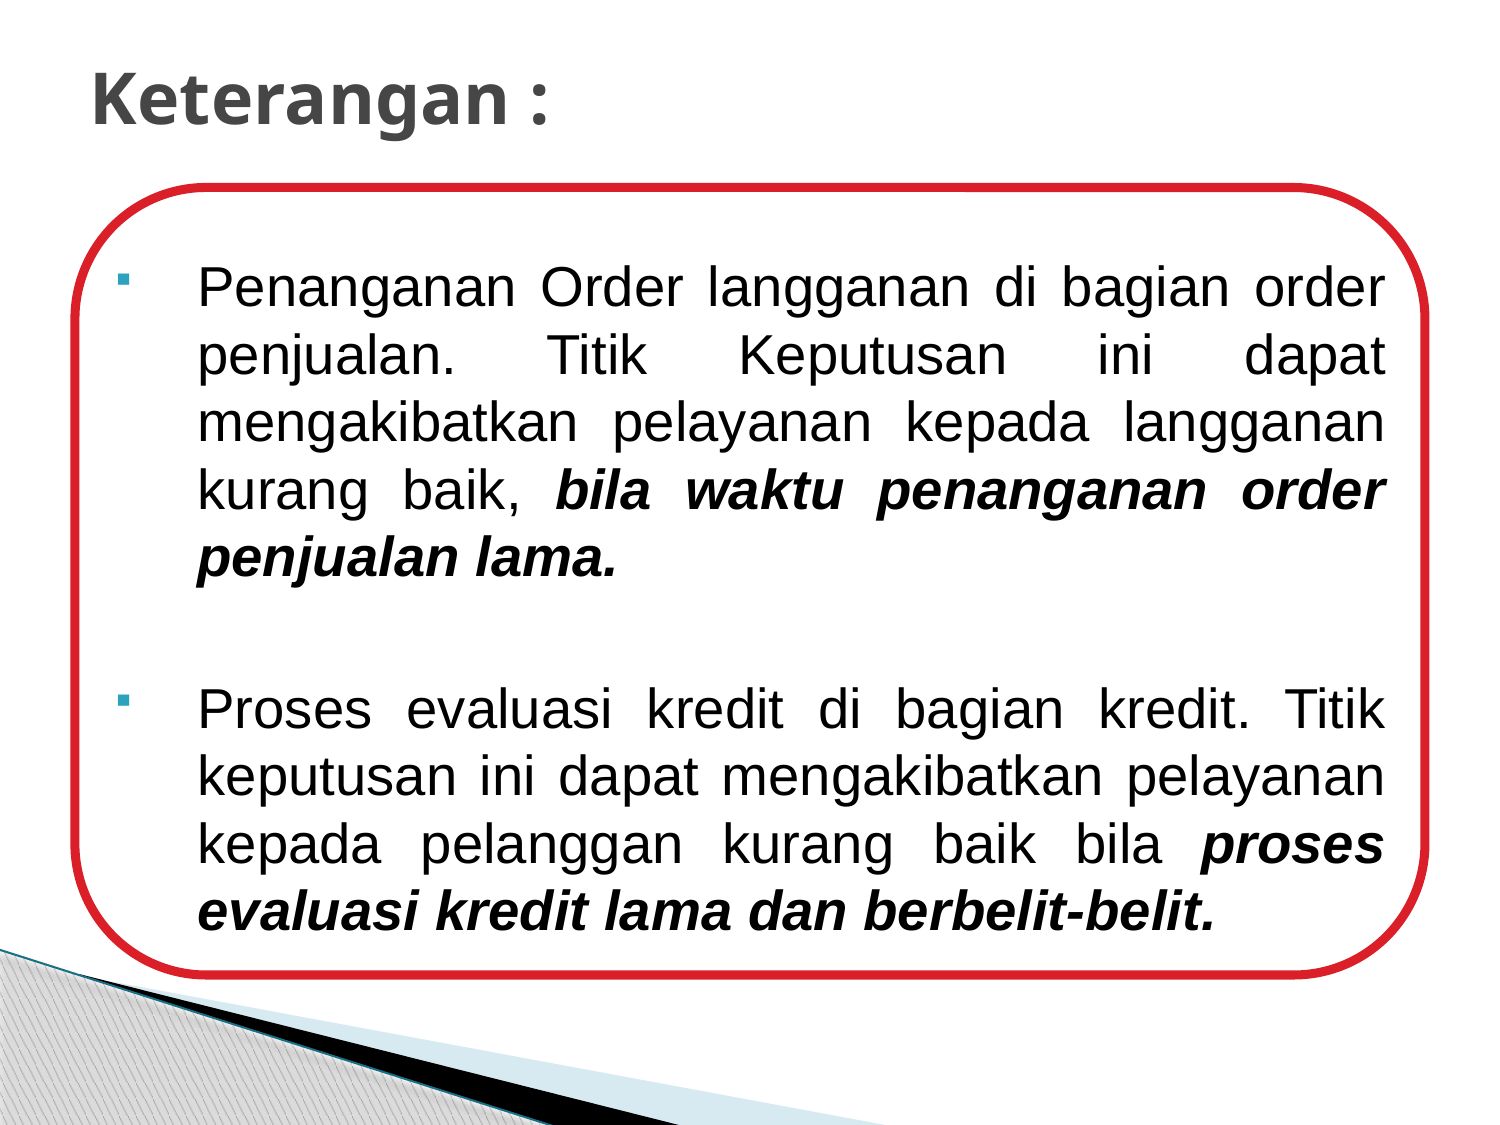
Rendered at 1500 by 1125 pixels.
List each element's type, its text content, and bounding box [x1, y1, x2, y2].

text_box [70, 233, 1430, 929]
title Keterangan : [75, 45, 1425, 233]
list Penanganan Order langganan di bagian order penjualan. Titik Keputusan ini dapat mengakibatkan pelayanan kepada langganan kurang baik, bila waktu penanganan order penjualan lama. Proses evaluasi kredit di bagian kredit. Titik keputusan ini dapat mengakibatkan pelayanan kepada pelanggan kurang baik bila proses evaluasi kredit lama dan berbelit-belit. [99, 243, 1400, 986]
